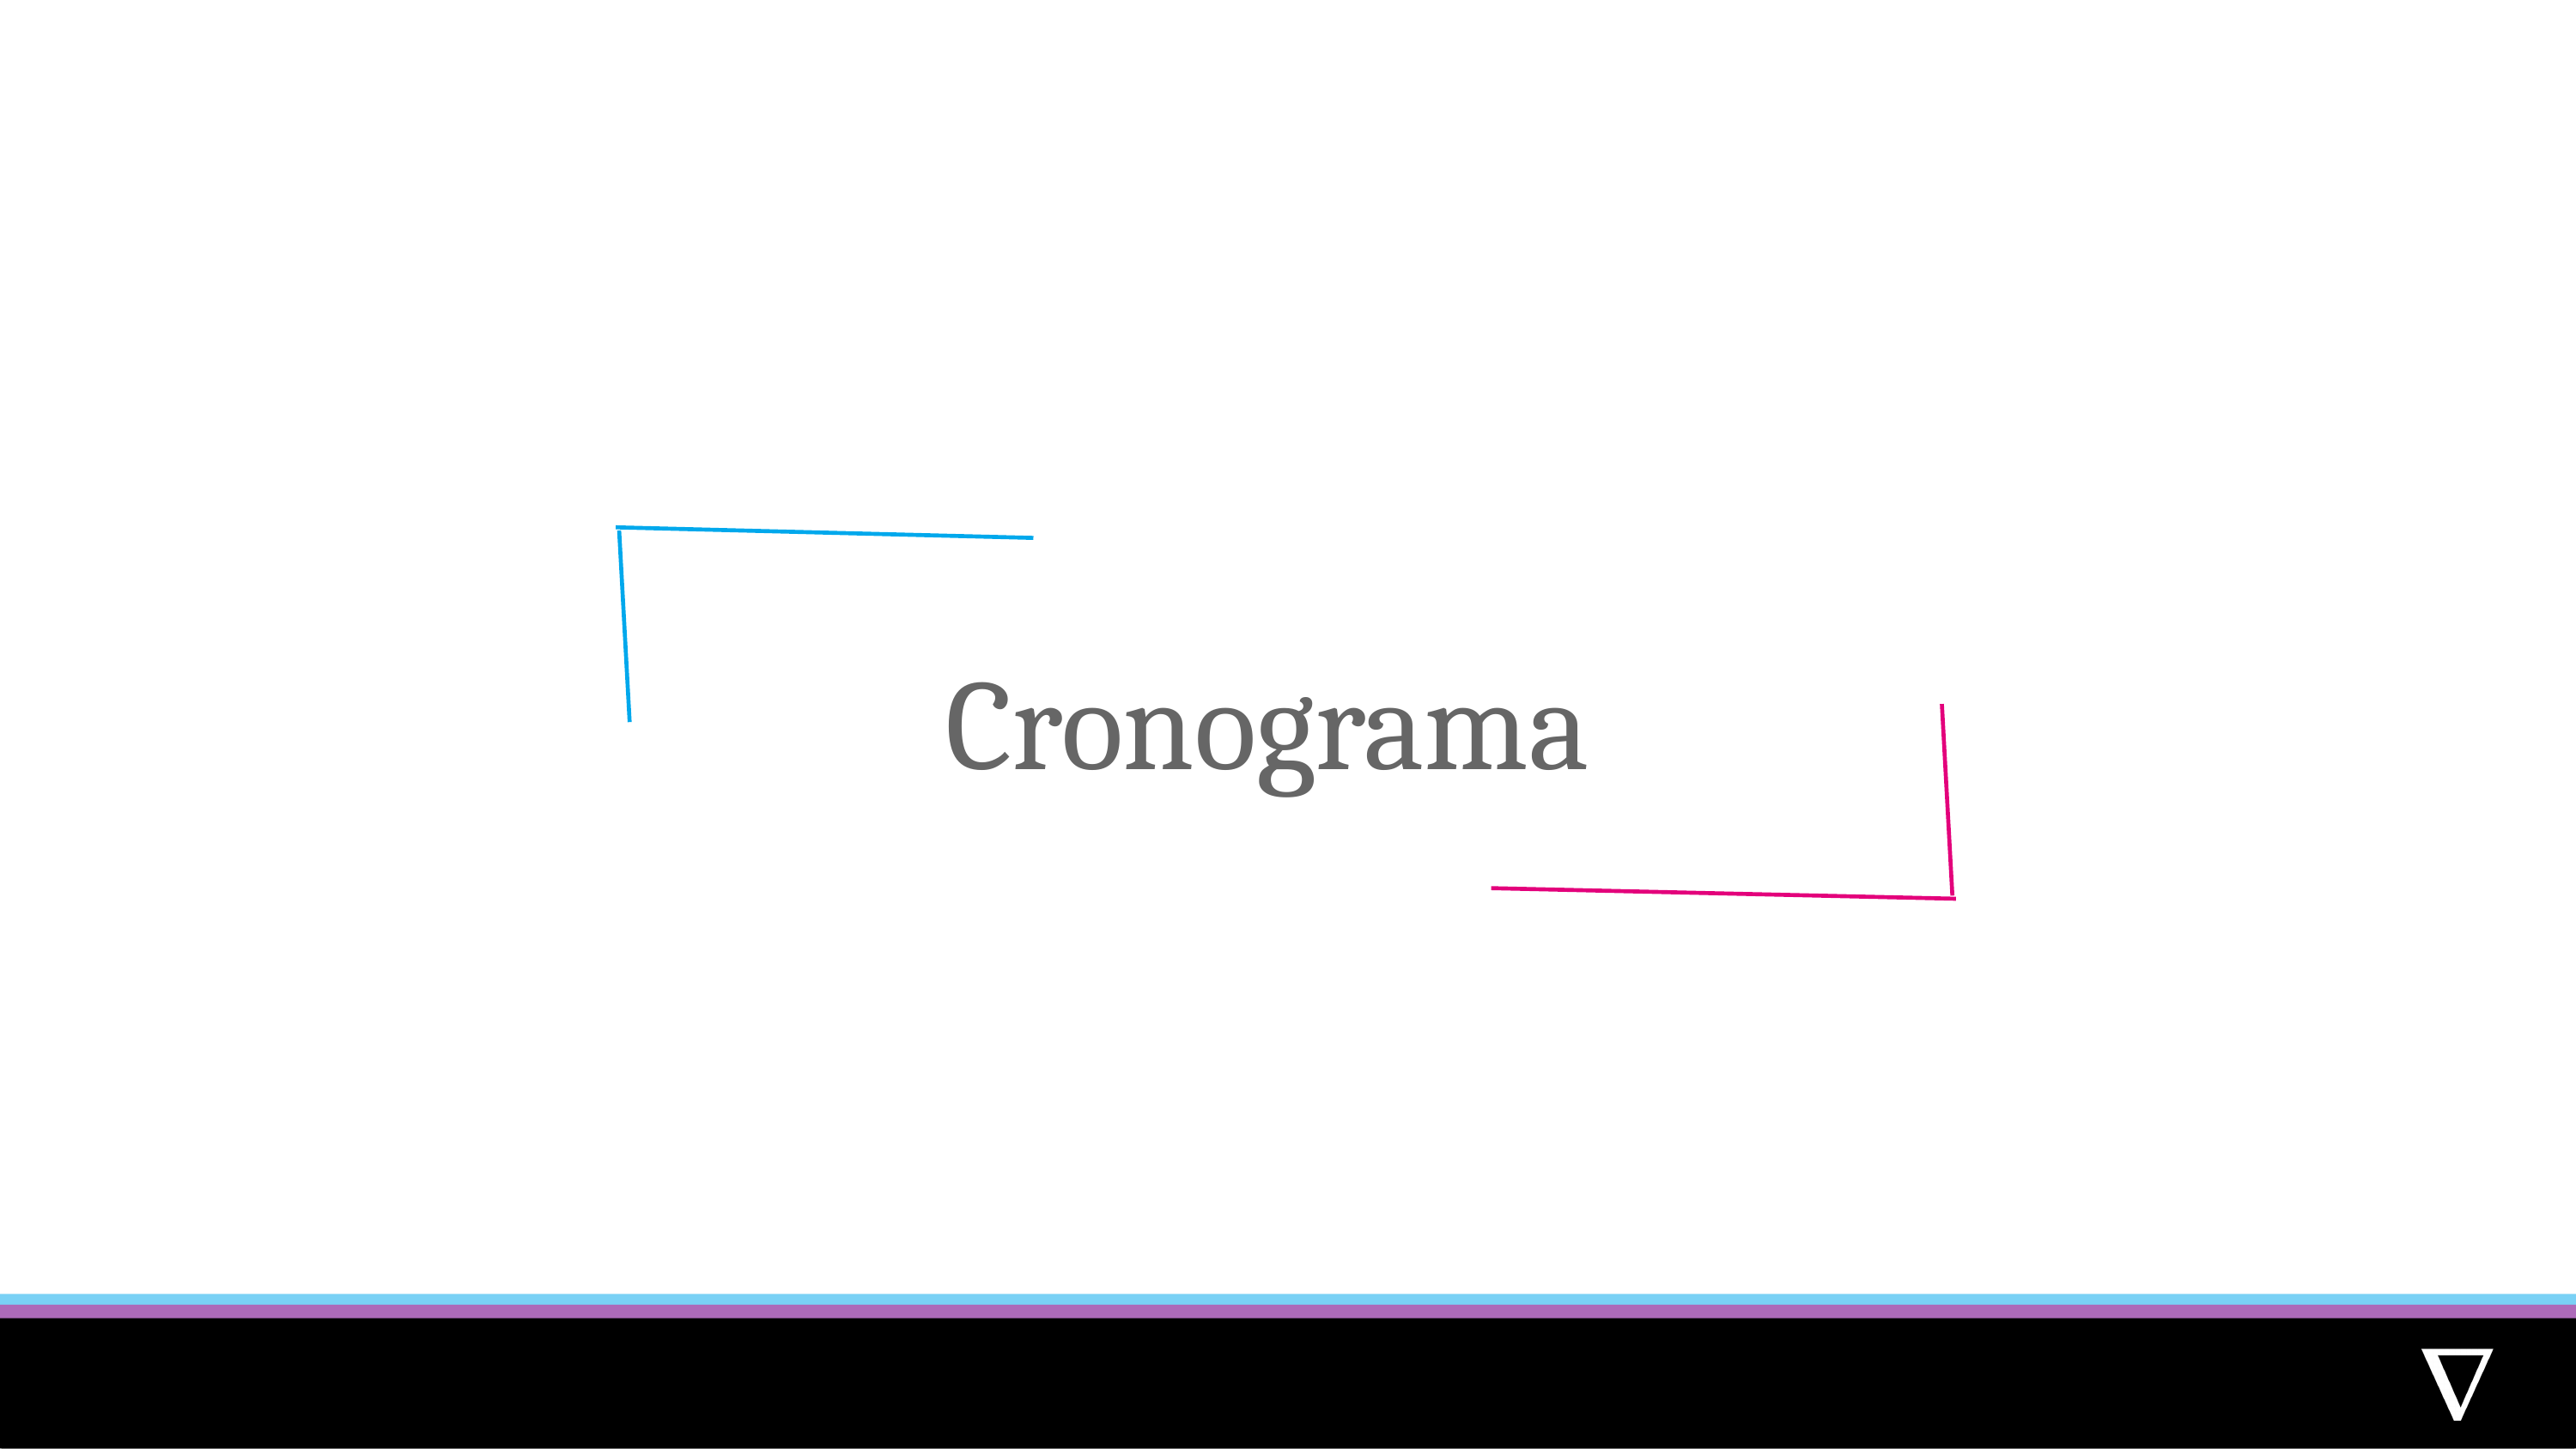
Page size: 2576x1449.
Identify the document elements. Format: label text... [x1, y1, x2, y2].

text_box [613, 524, 1036, 724]
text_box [1488, 701, 1959, 901]
title Cronograma [944, 618, 1632, 882]
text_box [0, 1293, 2576, 1449]
